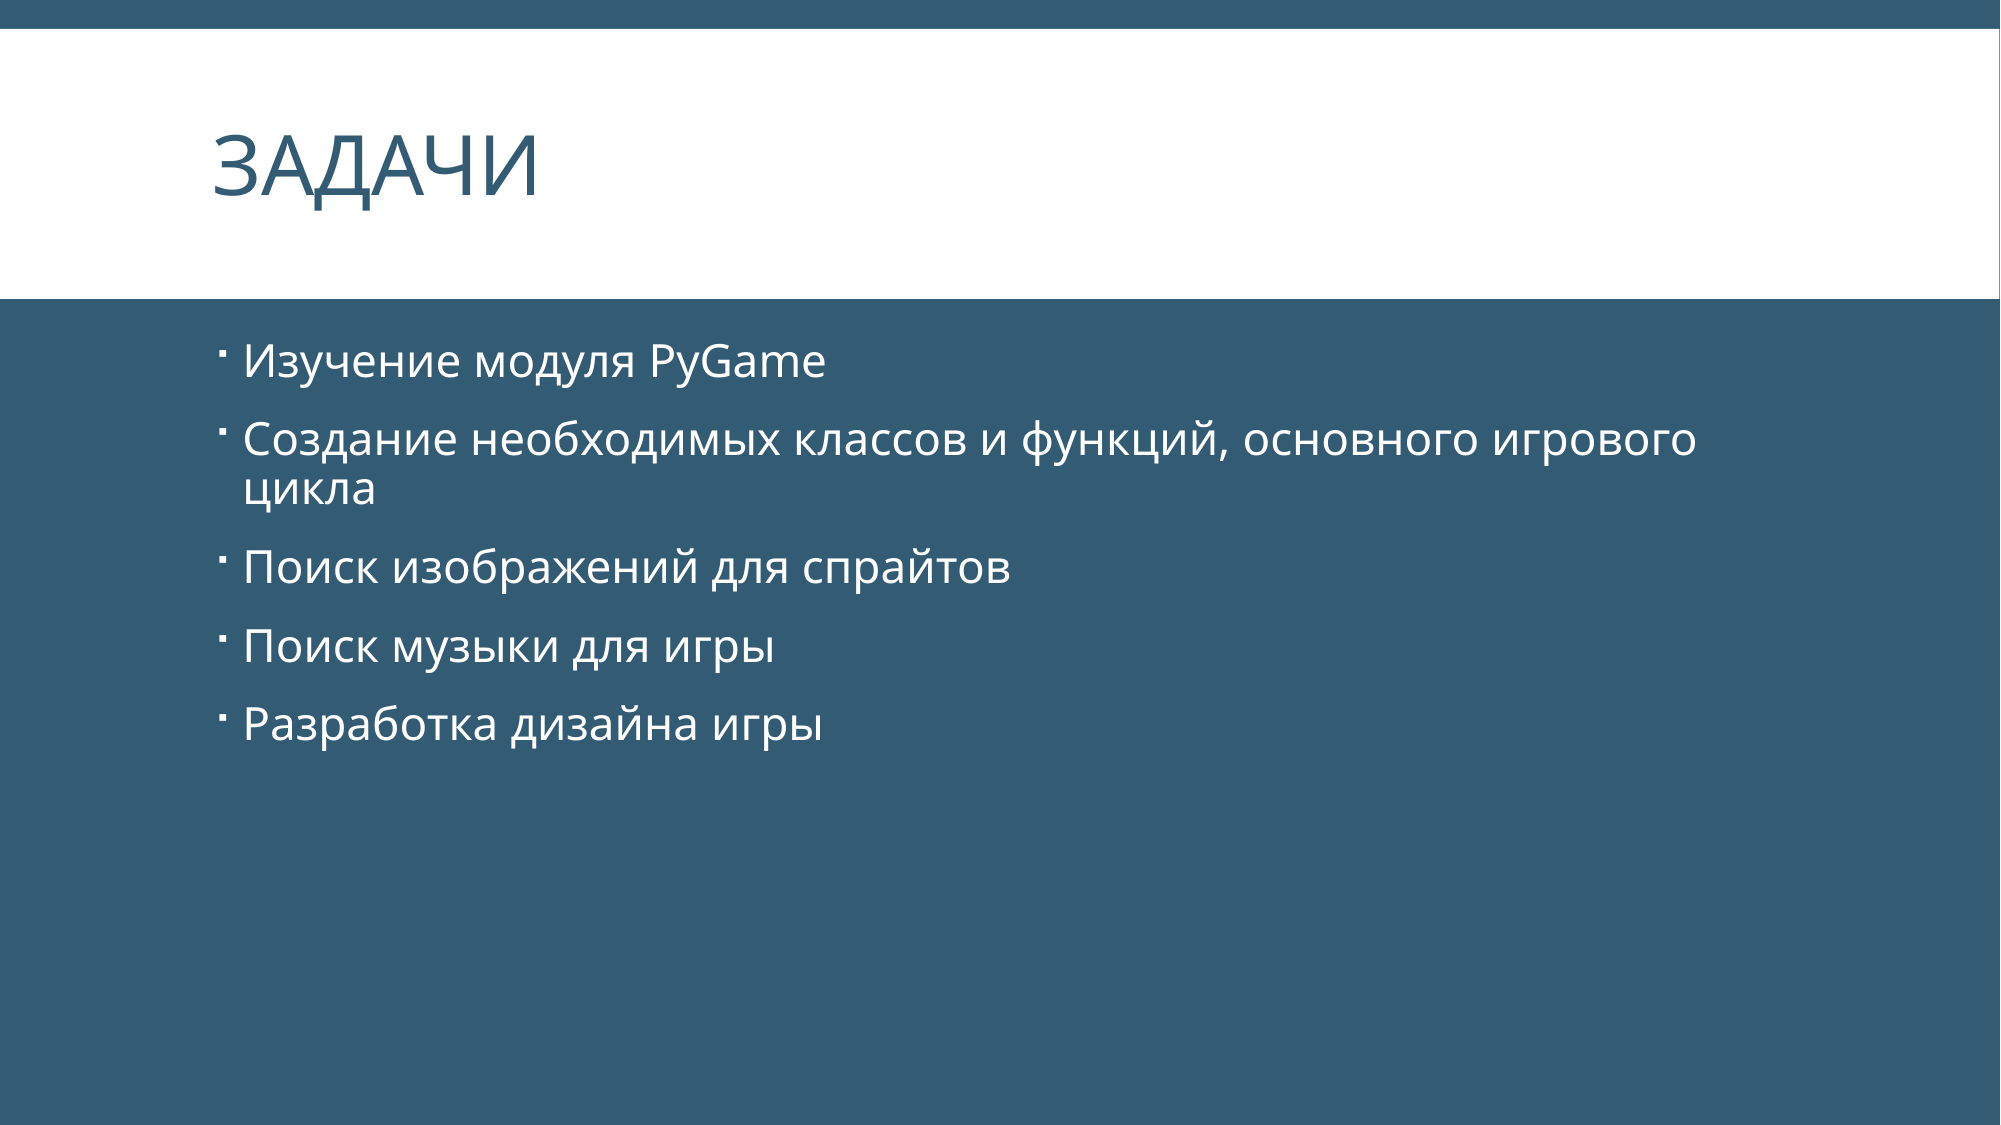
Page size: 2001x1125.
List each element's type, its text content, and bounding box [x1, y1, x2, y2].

list Изучение модуля PyGame Создание необходимых классов и функций, основного игрового цикла Поиск изображений для спрайтов Поиск музыки для игры Разработка дизайна игры [197, 329, 1803, 1020]
title Задачи [197, 46, 1803, 295]
